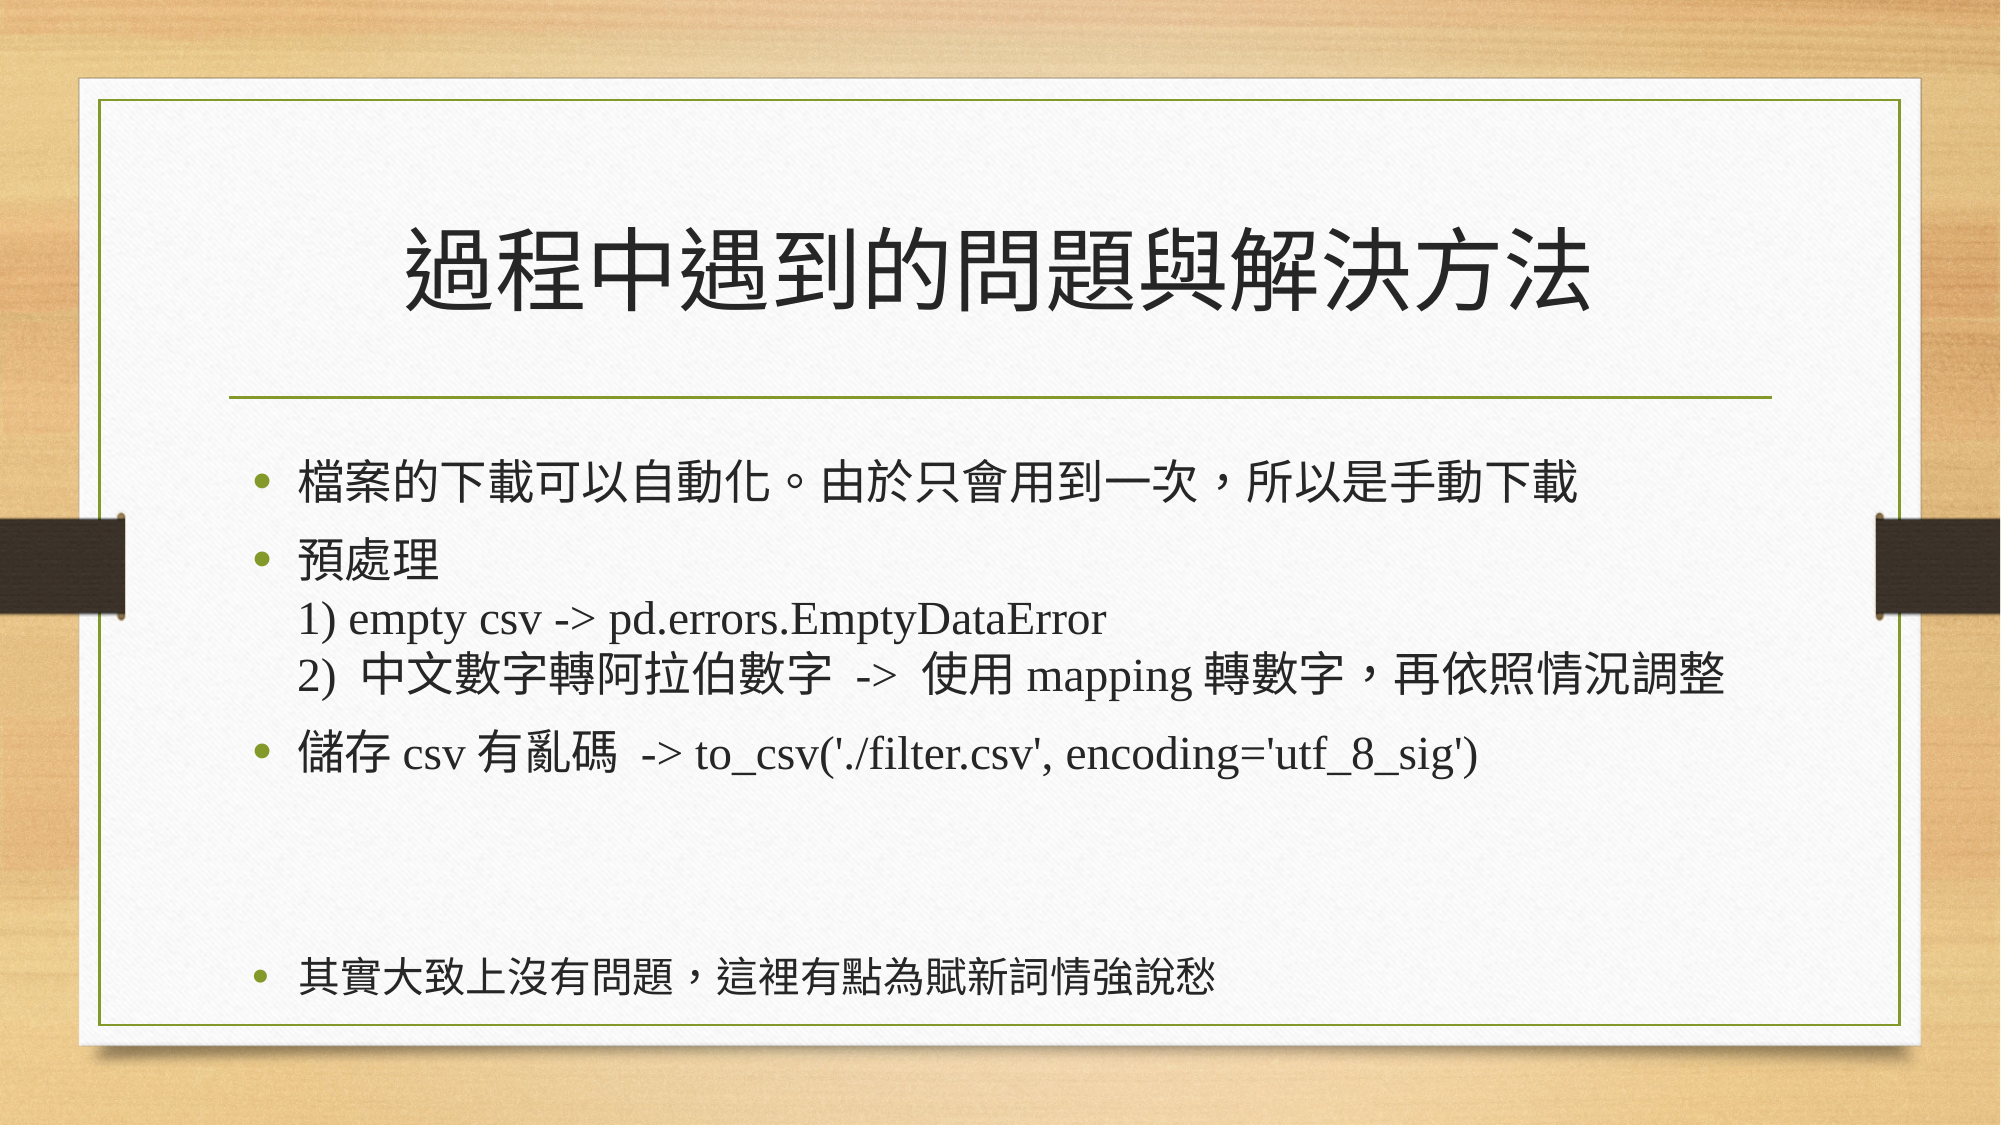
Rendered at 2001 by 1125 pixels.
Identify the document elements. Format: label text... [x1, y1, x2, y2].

text_box 檔案的下載可以自動化。由於只會用到一次，所以是手動下載 預處理 1) empty csv -> pd.errors.EmptyDataError 2) 中文數字轉阿拉伯數字 -> 使用mapping轉數字，再依照情況調整 儲存csv有亂碼 -> to_csv('./filter.csv', encoding='utf_8_sig') [237, 444, 1813, 833]
picture [0, 0, 2001, 1125]
list 其實大致上沒有問題，這裡有點為賦新詞情強說愁 [237, 943, 1384, 1084]
title 過程中遇到的問題與解決方法 [212, 161, 1788, 375]
